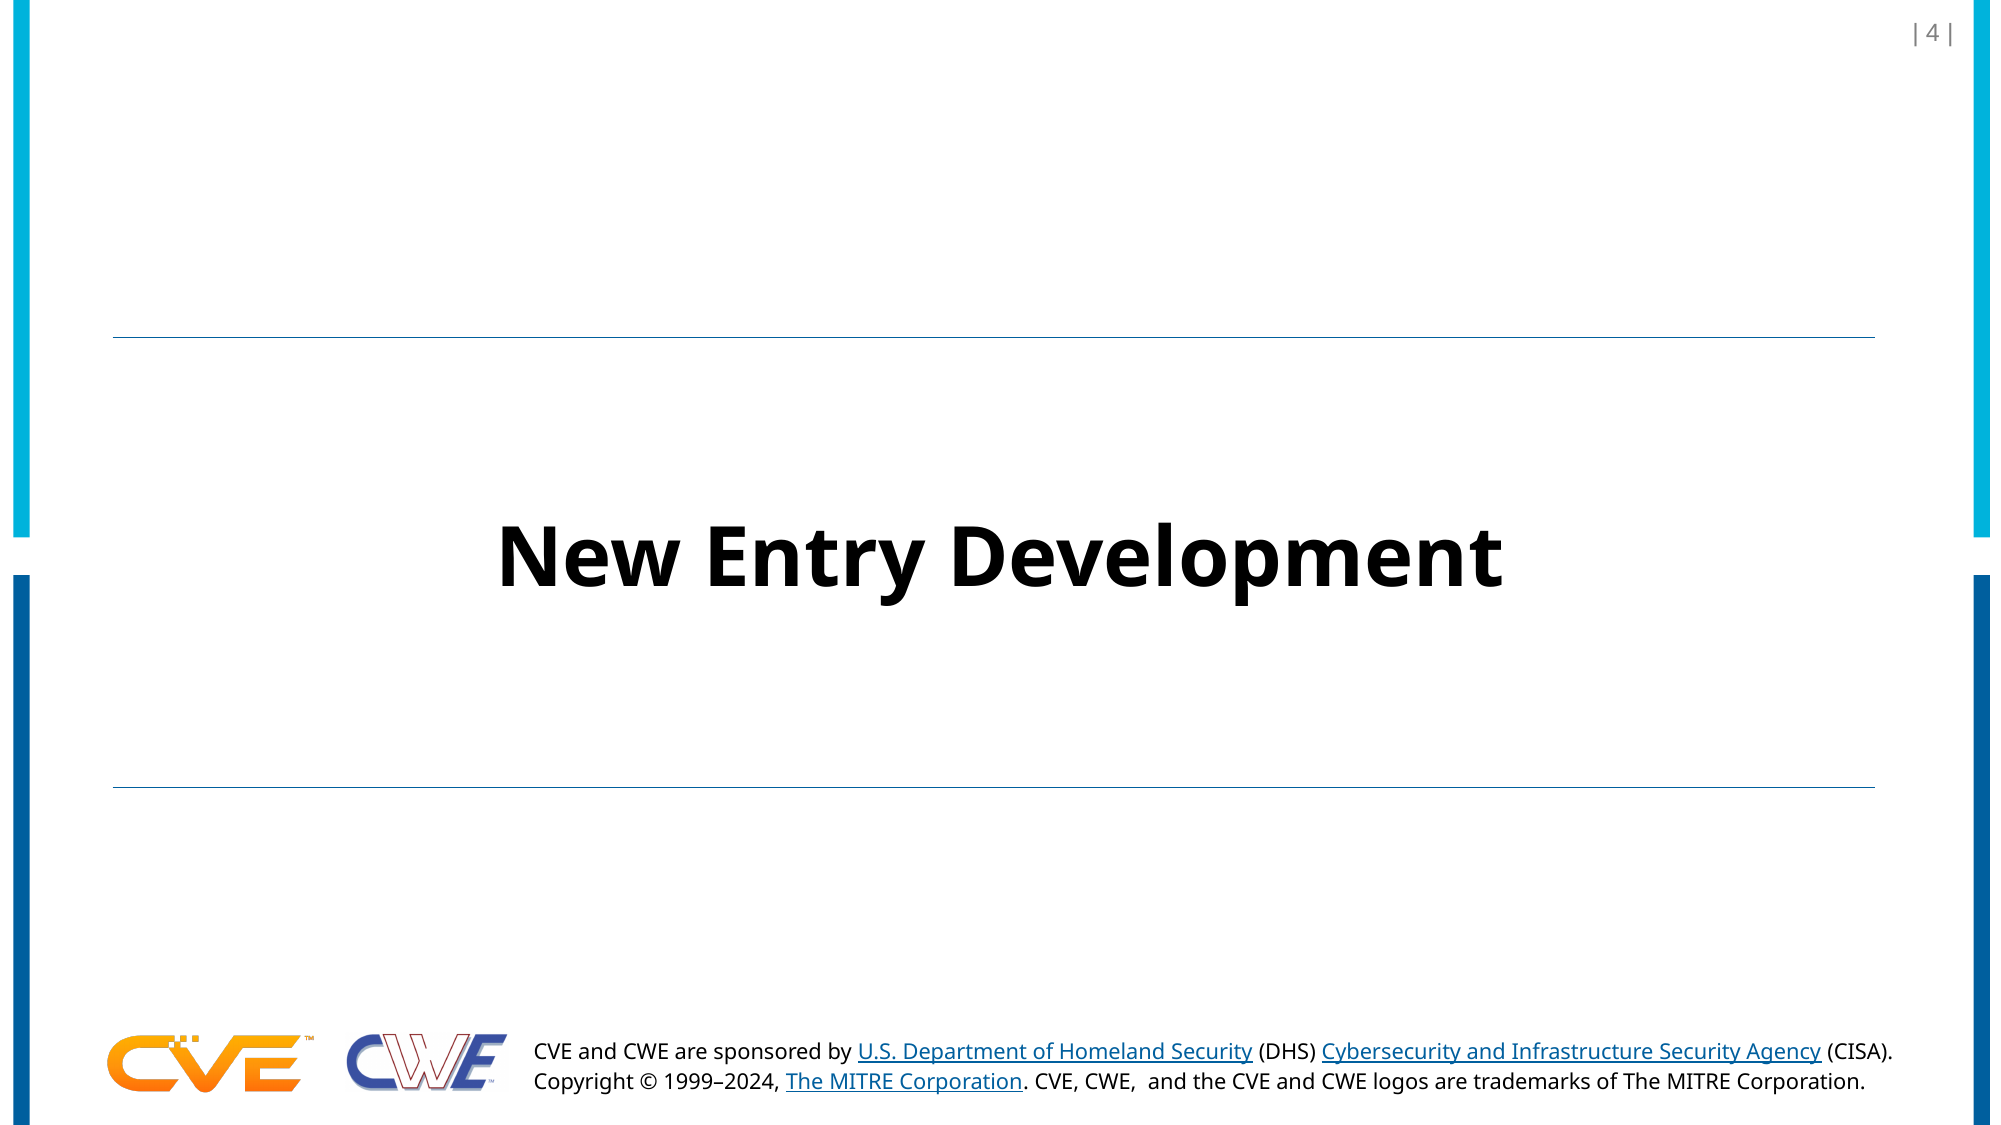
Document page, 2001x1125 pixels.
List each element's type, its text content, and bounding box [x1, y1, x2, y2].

title New Entry Development [112, 413, 1888, 710]
picture [345, 1032, 509, 1092]
picture [90, 1022, 328, 1106]
slide_number | 4 | [1685, 9, 1976, 51]
